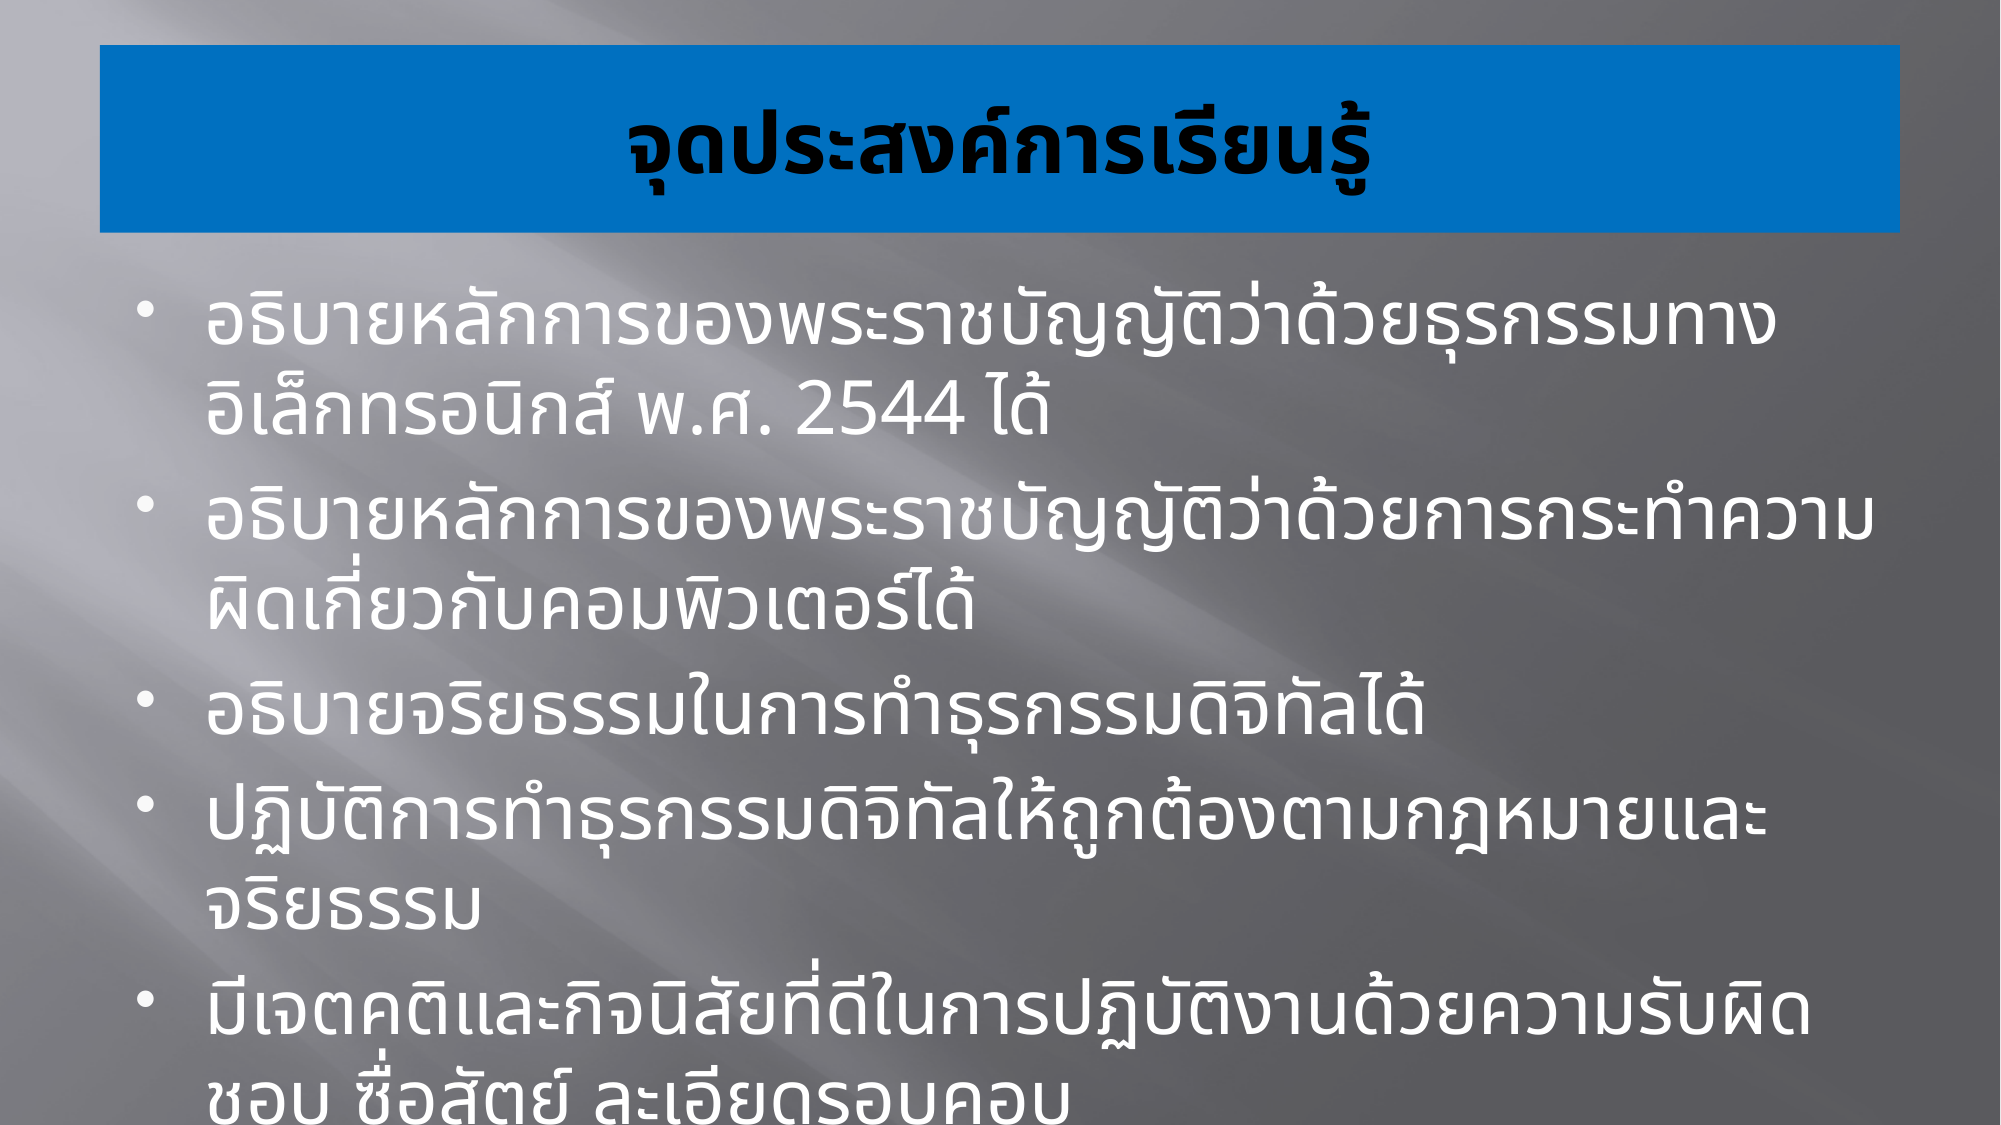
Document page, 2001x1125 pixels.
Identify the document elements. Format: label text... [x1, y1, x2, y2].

title จุดประสงค์การเรียนรู้ [99, 45, 1900, 233]
list อธิบายหลักการของพระราชบัญญัติว่าด้วยธุรกรรมทางอิเล็กทรอนิกส์ พ.ศ. 2544 ได้ อธิบายหลักการของพระราชบัญญัติว่าด้วยการกระทำความผิดเกี่ยวกับคอมพิวเตอร์ได้ อธิบายจริยธรรมในการทำธุรกรรมดิจิทัลได้ ปฏิบัติการทำธุรกรรมดิจิทัลให้ถูกต้องตามกฎหมายและจริยธรรม มีเจตคติและกิจนิสัยที่ดีในการปฏิบัติงานด้วยความรับผิดชอบ ซื่อสัตย์ ละเอียดรอบคอบ [99, 262, 1900, 1035]
